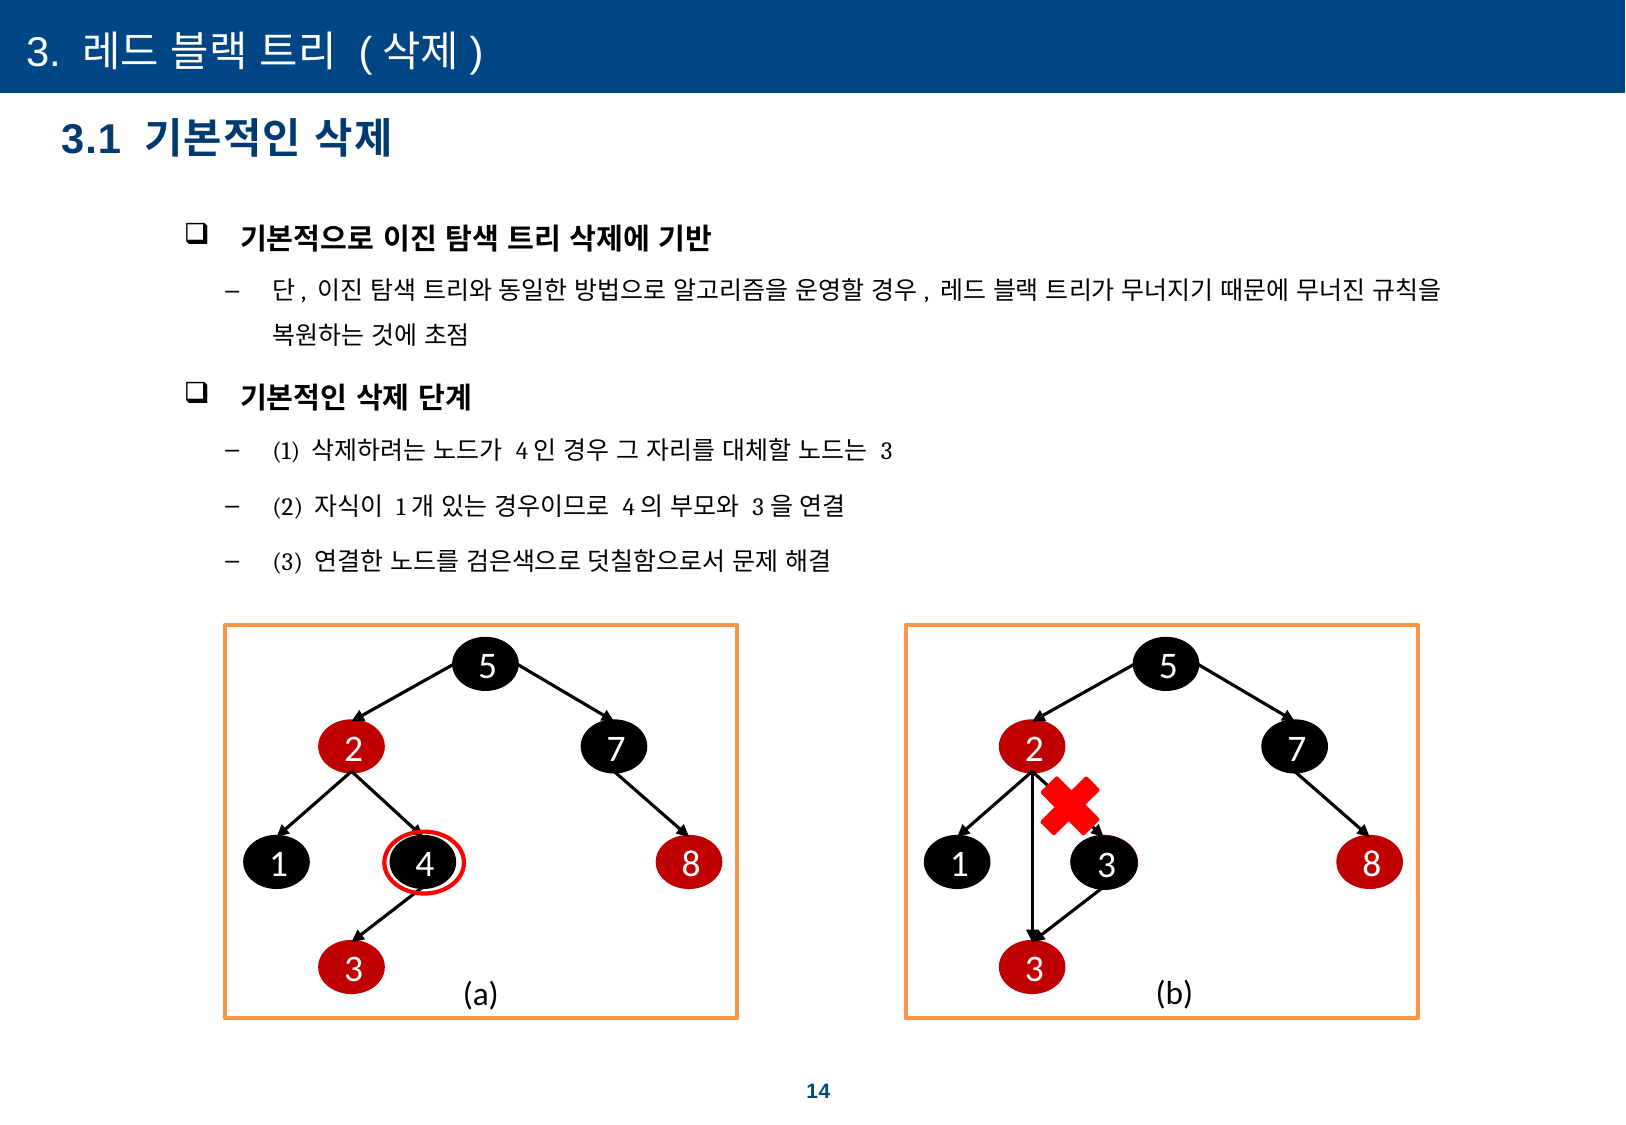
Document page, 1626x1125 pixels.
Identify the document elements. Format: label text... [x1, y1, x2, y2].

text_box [245, 638, 721, 993]
text_box 3. 레드 블랙 트리 (삭제) [24, 24, 830, 76]
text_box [956, 771, 1028, 838]
text_box (3) 연결한 노드를 검은색으로 덧칠함으로서 문제 해결 [168, 522, 1538, 583]
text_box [1033, 771, 1104, 838]
text_box (2) 자식이 1개 있는 경우이므로 4의 부모와 3을 연결 [168, 468, 1538, 522]
slide_number 14 [795, 1079, 835, 1125]
text_box 기본적으로 이진 탐색 트리 삭제에 기반 단, 이진 탐색 트리와 동일한 방법으로 알고리즘을 운영할 경우, 레드 블랙 트리가 무너지기 때문에 무너진 규칙을 복원하는 것에 초점 [168, 194, 1538, 354]
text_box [1197, 663, 1295, 722]
text_box [904, 623, 1420, 1020]
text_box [1036, 886, 1104, 943]
text_box 기본적인 삭제 단계 (1) 삭제하려는 노드가 4인 경우 그 자리를 대체할 노드는 3 [168, 354, 1538, 459]
text_box [223, 623, 739, 1020]
text_box 3.1 기본적인 삭제 [59, 111, 1050, 163]
text_box (a) [448, 1001, 514, 1020]
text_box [1294, 771, 1370, 838]
text_box (b) [1140, 964, 1209, 1019]
text_box 3 [1071, 835, 1138, 890]
text_box 기본적으로 이진 탐색 트리 삭제에 기반 단, 이진 탐색 트리와 동일한 방법으로 알고리즘을 운영할 경우, 레드 블랙 트리가 무너지기 때문에 무너진 규칙을 복원하는 것에 초점 [168, 459, 1538, 468]
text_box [1031, 663, 1136, 722]
